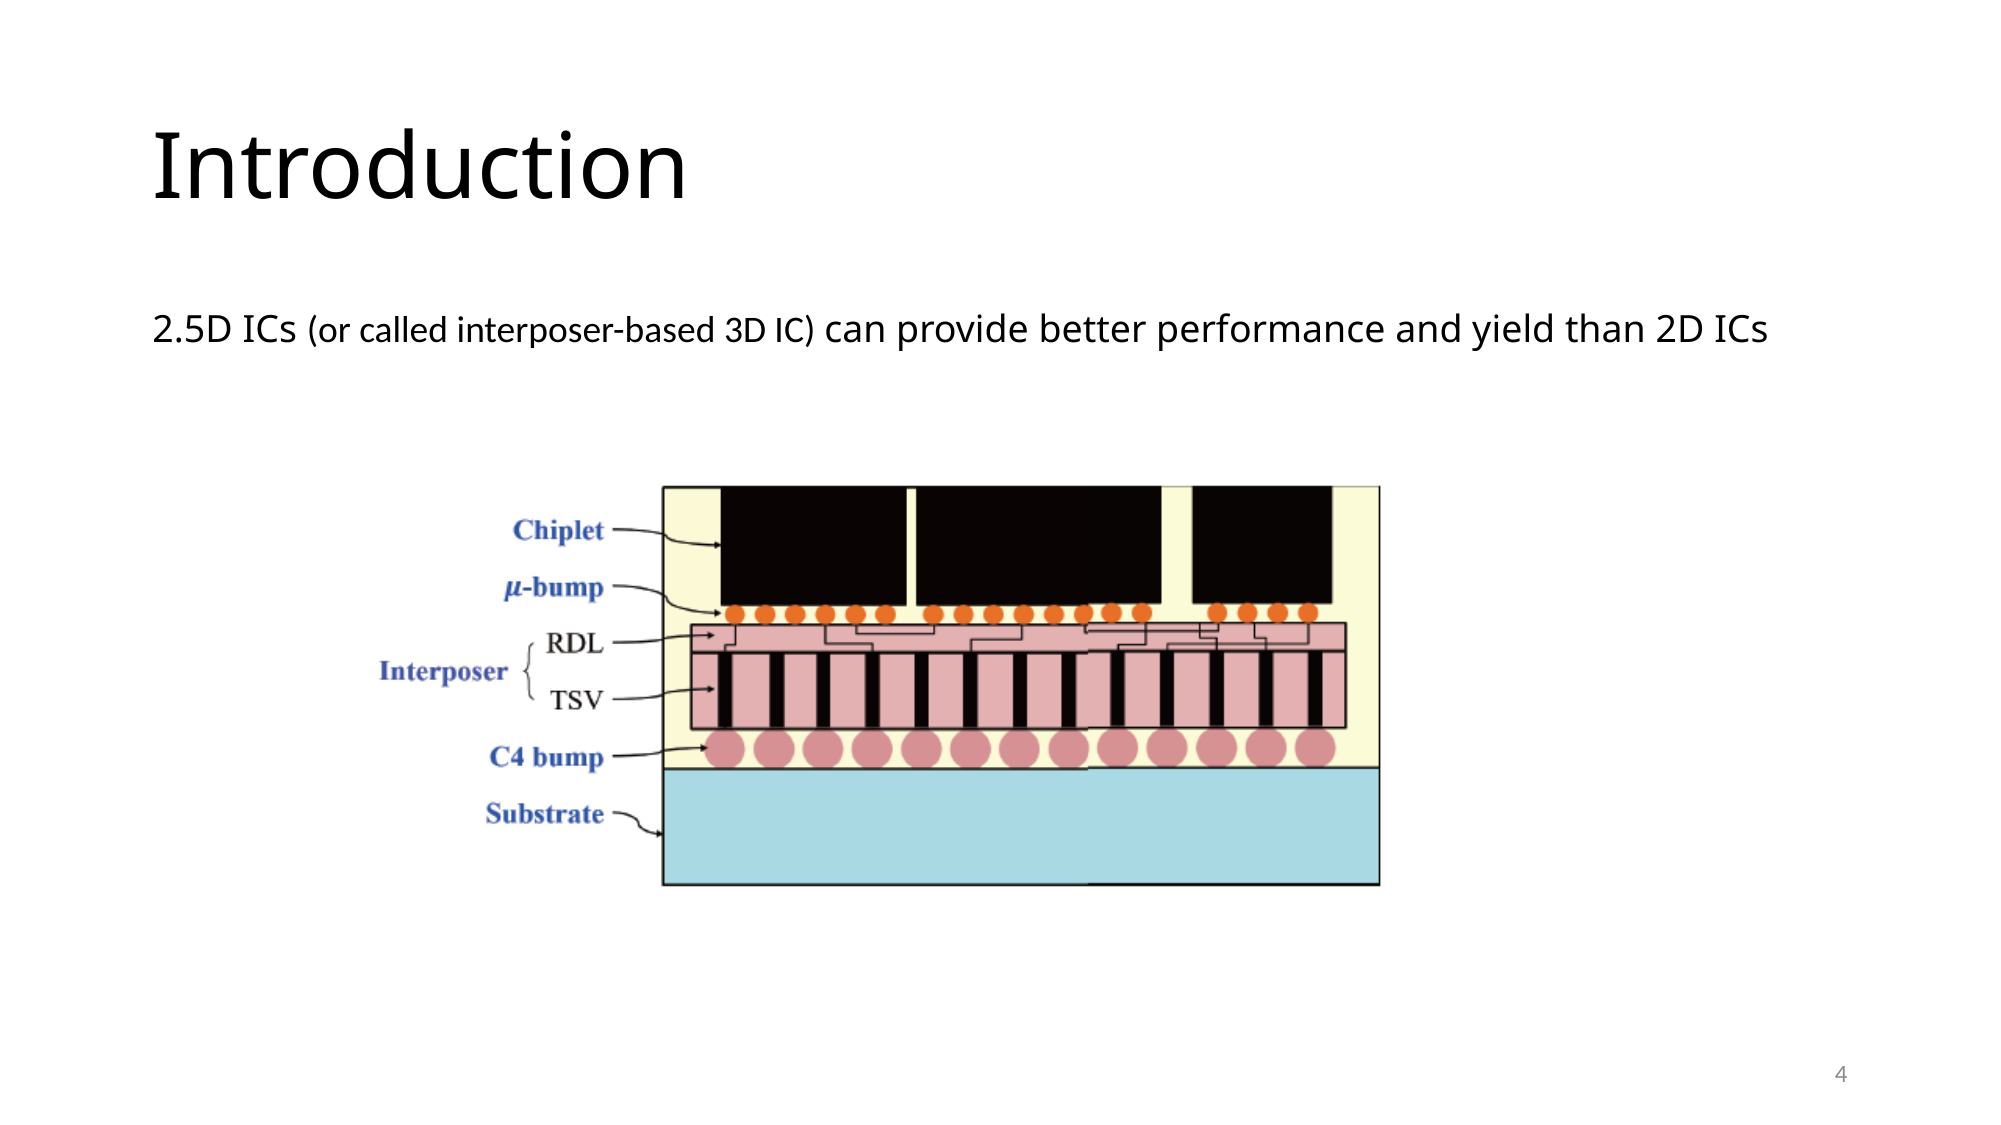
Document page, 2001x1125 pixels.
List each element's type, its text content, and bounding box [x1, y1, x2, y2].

list 2.5D ICs (or called interposer-based 3D IC) can provide better performance and yield than 2D ICs [137, 303, 1863, 433]
title Introduction [137, 59, 1863, 278]
picture [299, 458, 1490, 914]
slide_number 4 [1412, 1042, 1863, 1103]
